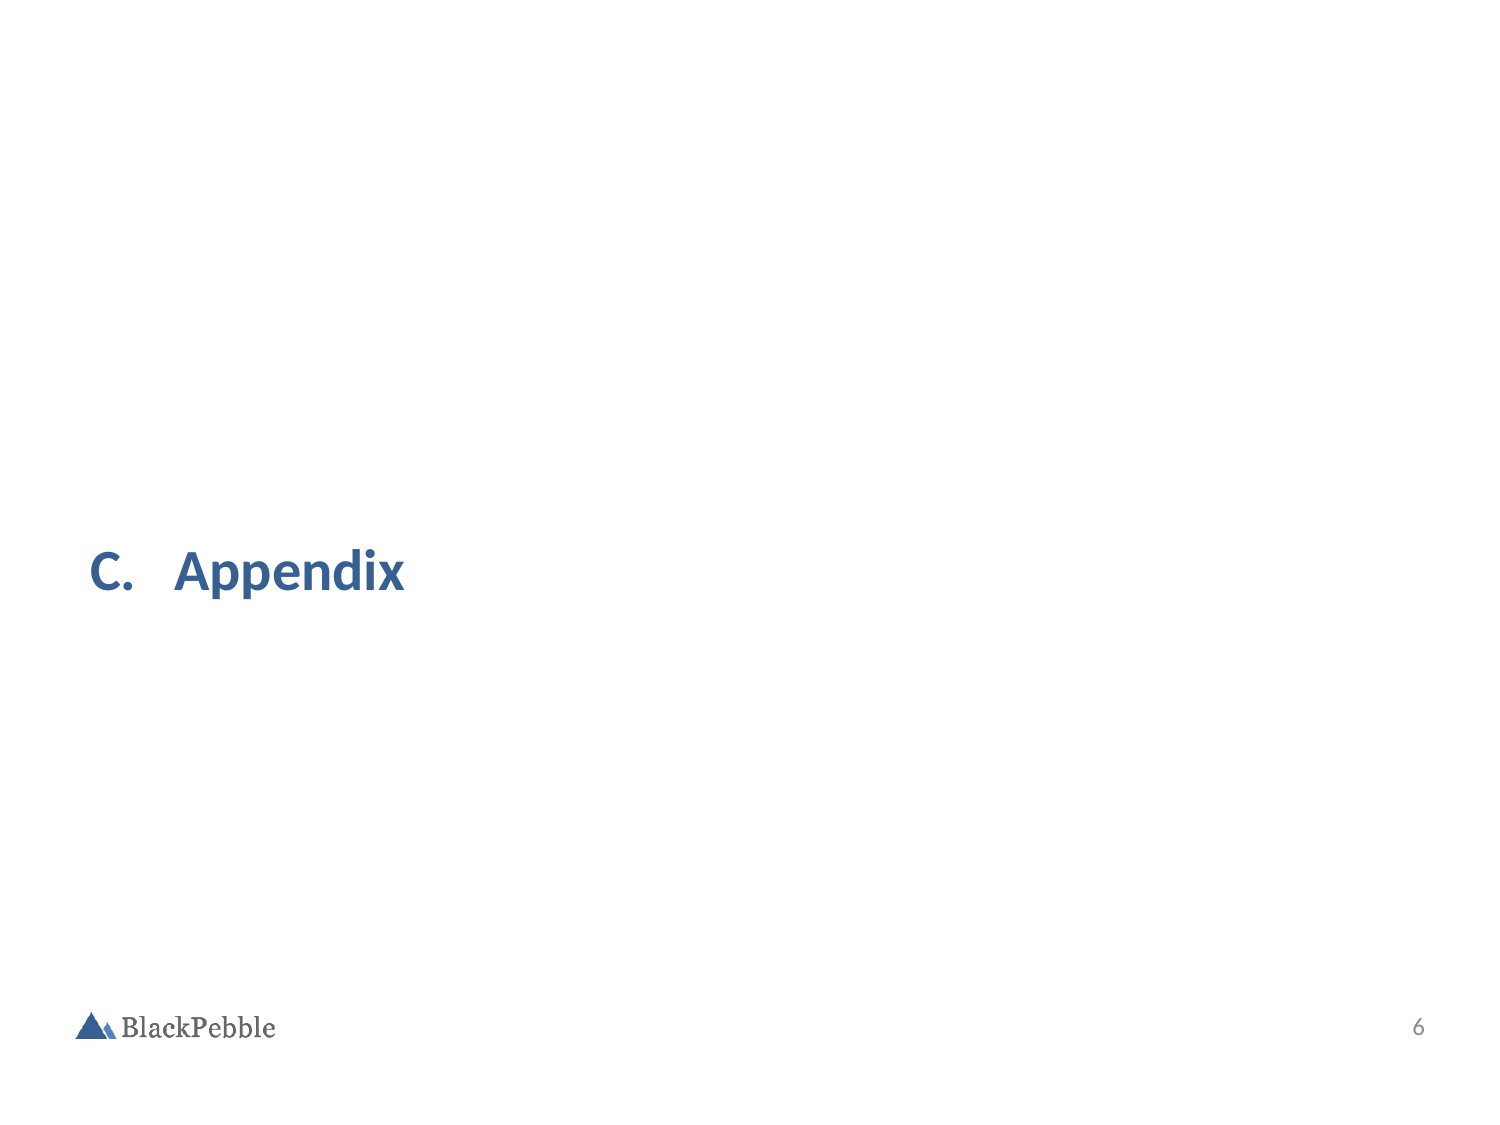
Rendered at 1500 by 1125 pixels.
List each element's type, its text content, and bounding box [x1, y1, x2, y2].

list Appendix [75, 525, 1425, 611]
picture [75, 1012, 275, 1039]
slide_number 6 [1362, 999, 1425, 1050]
